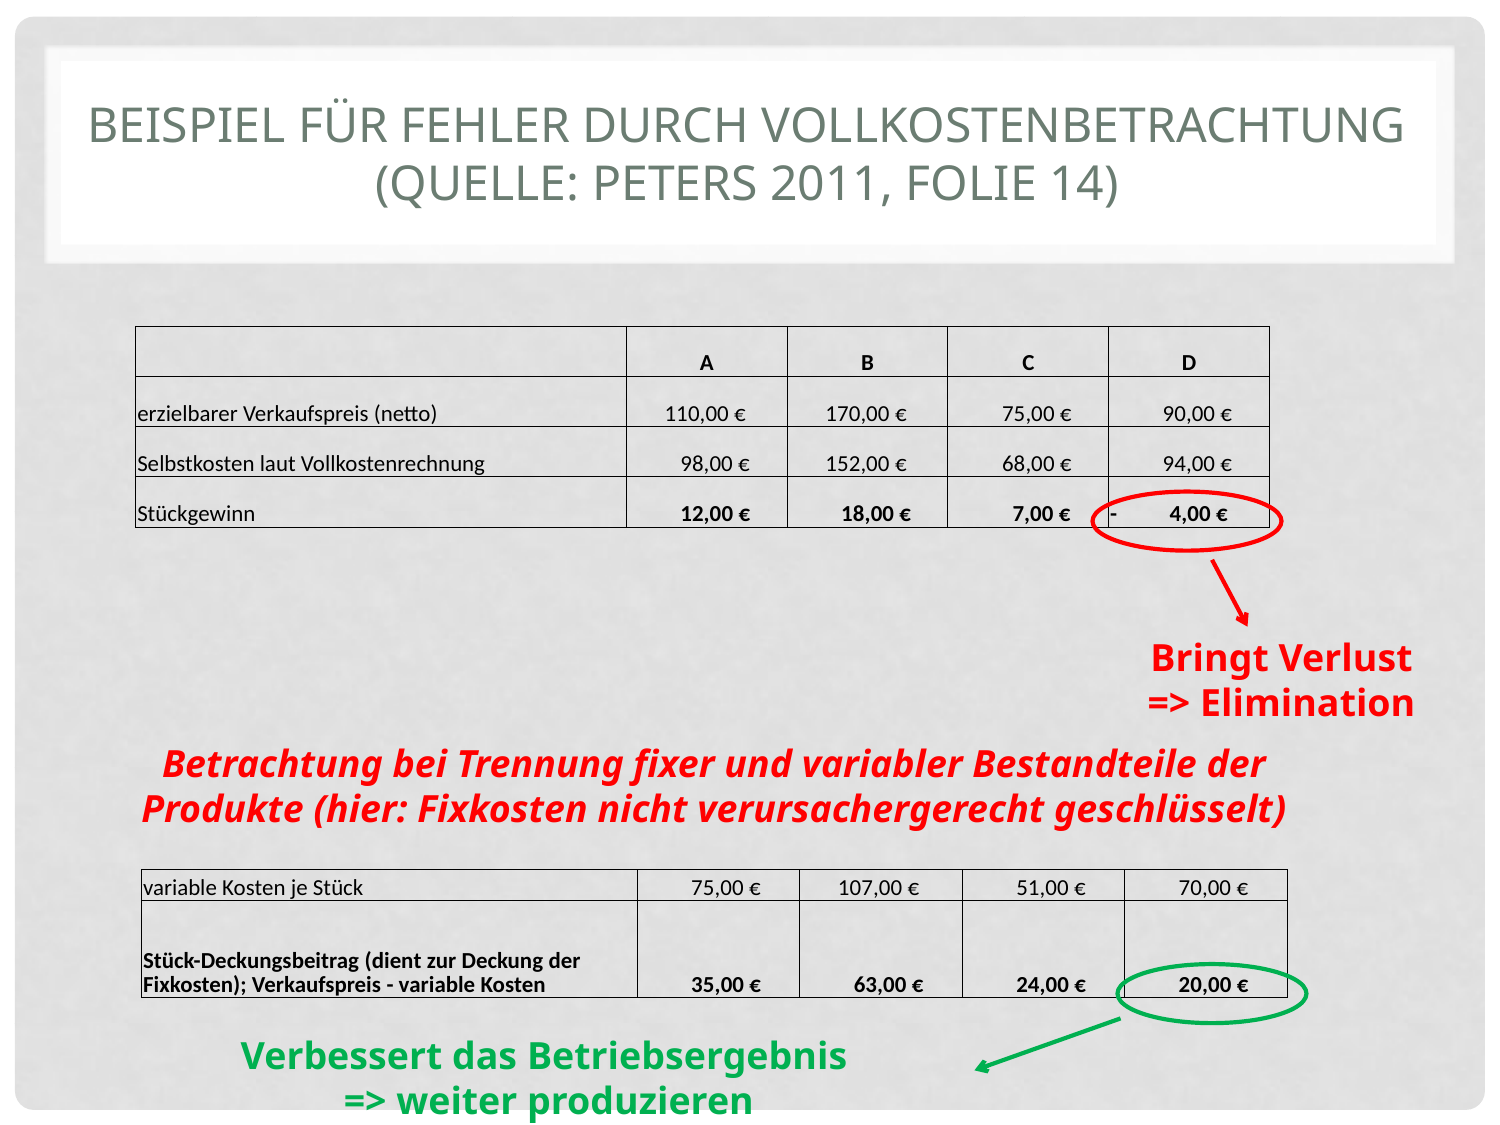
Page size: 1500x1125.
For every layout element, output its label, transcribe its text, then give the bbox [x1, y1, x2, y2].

table_cell 35,00 € [638, 901, 799, 997]
title Beispiel für Fehler durch Vollkostenbetrachtung (quelle: Peters 2011, folie 14) [69, 66, 1425, 238]
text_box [1211, 559, 1248, 627]
table_cell Stück-Deckungsbeitrag (dient zur Deckung der Fixkosten); Verkaufspreis - variable Kosten [142, 901, 637, 997]
table_cell Stückgewinn [136, 477, 626, 527]
table_header C [948, 327, 1108, 376]
table_header 70,00 € [1125, 870, 1287, 900]
table_cell 98,00 € [627, 427, 787, 476]
table_cell 12,00 € [627, 477, 787, 527]
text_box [974, 1018, 1121, 1071]
table_cell erzielbarer Verkaufspreis (netto) [136, 377, 626, 426]
text_box [1115, 961, 1309, 1026]
table_cell 7,00 € [948, 477, 1108, 527]
text_box [1090, 489, 1284, 553]
table_cell Selbstkosten laut Vollkostenrechnung [136, 427, 626, 476]
table_cell 94,00 € [1109, 427, 1269, 476]
table_header 75,00 € [638, 870, 799, 900]
table_cell 24,00 € [963, 901, 1124, 997]
text_box Verbessert das Betriebsergebnis => weiter produzieren [147, 1024, 951, 1125]
text_box Bringt Verlust => Elimination [1098, 626, 1465, 732]
table_cell 75,00 € [948, 377, 1108, 426]
table_header 107,00 € [800, 870, 962, 900]
table_header variable Kosten je Stück [142, 870, 637, 900]
table_cell - 4,00 € [1109, 477, 1269, 503]
table_cell 18,00 € [788, 477, 947, 527]
table_cell 90,00 € [1109, 377, 1269, 426]
table_cell 20,00 € [1125, 901, 1287, 978]
table_header D [1109, 327, 1269, 376]
table_header B [788, 327, 947, 376]
table_cell 68,00 € [948, 427, 1108, 476]
text_box Betrachtung bei Trennung fixer und variabler Bestandteile der Produkte (hier: Fixkosten nicht verursachergerecht geschlüsselt) [64, 732, 1365, 883]
table_header 51,00 € [963, 870, 1124, 900]
table_cell 152,00 € [788, 427, 947, 476]
table_header [136, 327, 626, 376]
table_cell 170,00 € [788, 377, 947, 426]
table_cell 63,00 € [800, 901, 962, 997]
table_header A [627, 327, 787, 376]
table_cell 110,00 € [627, 377, 787, 426]
